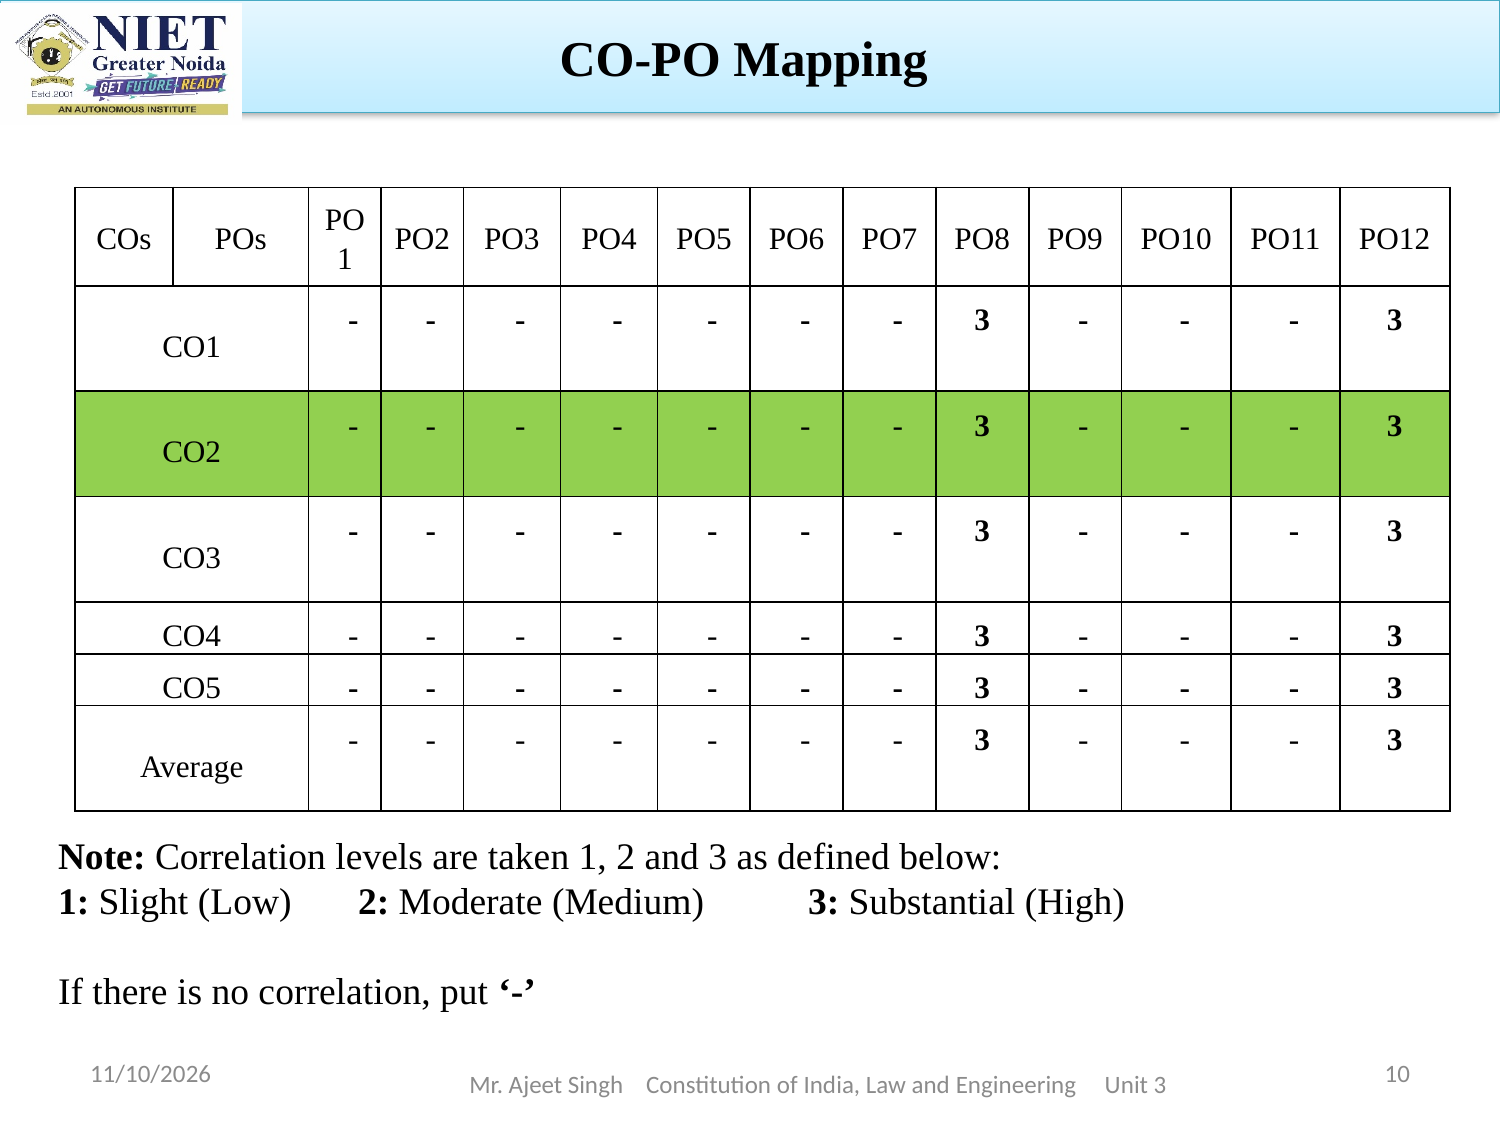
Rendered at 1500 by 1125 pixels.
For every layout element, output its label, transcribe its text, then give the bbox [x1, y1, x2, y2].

table_cell - [751, 603, 842, 653]
table_cell - [1122, 603, 1230, 653]
text_box Note: Correlation levels are taken 1, 2 and 3 as defined below: 1: Slight (Low) 2: Moderate (Medium) 3: Substantial (High) If there is no correlation, put ‘-’ [43, 824, 1483, 1020]
table_cell - [464, 603, 560, 653]
table_cell - [844, 603, 935, 653]
table_cell - [309, 392, 380, 496]
table_header PO7 [844, 188, 935, 285]
table_cell - [382, 497, 463, 601]
table_cell - [1122, 706, 1230, 810]
table_cell - [658, 497, 749, 601]
table_cell - [1232, 287, 1339, 390]
table_cell 3 [1341, 603, 1449, 653]
table_cell - [309, 655, 380, 705]
table_cell - [1030, 655, 1121, 705]
table_cell - [658, 603, 749, 653]
slide_number 10 [1074, 1042, 1425, 1103]
table_cell - [309, 497, 380, 601]
table_cell 3 [1341, 392, 1449, 496]
table_cell - [1232, 392, 1339, 496]
table_cell 3 [937, 287, 1028, 390]
footer Mr. Ajeet Singh Constitution of India, Law and Engineering Unit 3 [362, 1042, 1275, 1125]
table_cell - [1232, 497, 1339, 601]
table_header PO4 [561, 188, 657, 285]
table_cell - [464, 287, 560, 390]
table_cell - [1122, 392, 1230, 496]
table_cell 3 [937, 392, 1028, 496]
table_cell - [1232, 655, 1339, 705]
table_cell - [561, 287, 657, 390]
table_cell - [309, 287, 380, 390]
table_cell - [1030, 497, 1121, 601]
table_header PO5 [658, 188, 749, 285]
table_cell 3 [1341, 287, 1449, 390]
table_cell 3 [937, 655, 1028, 705]
title CO-PO Mapping [0, 0, 1500, 113]
table_cell - [751, 497, 842, 601]
table_cell - [1122, 287, 1230, 390]
table_cell 3 [937, 706, 1028, 810]
table_cell - [1030, 706, 1121, 810]
table_cell - [561, 603, 657, 653]
table_cell - [751, 706, 842, 810]
table_cell - [1232, 706, 1339, 810]
table_cell 3 [1341, 655, 1449, 705]
table_cell - [464, 392, 560, 496]
table_header POs [174, 188, 308, 285]
table_cell - [1030, 287, 1121, 390]
table_header PO12 [1341, 188, 1449, 285]
table_cell - [658, 655, 749, 705]
table_cell - [382, 706, 463, 810]
table_cell CO2 [76, 392, 308, 496]
table_cell - [844, 392, 935, 496]
table_cell - [844, 287, 935, 390]
table_cell - [658, 287, 749, 390]
table_cell - [561, 706, 657, 810]
table_cell - [382, 603, 463, 653]
table_header PO2 [382, 188, 463, 285]
table_cell - [844, 497, 935, 601]
table_cell - [1122, 497, 1230, 601]
table_cell Average [76, 706, 308, 810]
table_cell - [751, 655, 842, 705]
table_cell CO3 [76, 497, 308, 601]
table_header PO9 [1030, 188, 1121, 285]
table_cell - [751, 392, 842, 496]
table_cell - [382, 655, 463, 705]
table_cell - [844, 706, 935, 810]
table_cell - [844, 655, 935, 705]
table_cell 3 [937, 603, 1028, 653]
table_cell CO5 [76, 655, 308, 705]
table_cell - [309, 706, 380, 810]
table_header PO8 [937, 188, 1028, 285]
table_header PO3 [464, 188, 560, 285]
table_cell 3 [1341, 497, 1449, 601]
table_cell - [658, 392, 749, 496]
table_header PO1 [309, 188, 380, 285]
table_header PO11 [1232, 188, 1339, 285]
table_cell - [561, 392, 657, 496]
table_cell - [1232, 603, 1339, 653]
picture [0, 2, 243, 126]
table_cell CO4 [76, 603, 308, 653]
table_cell - [561, 497, 657, 601]
table_cell - [464, 655, 560, 705]
table_header PO10 [1122, 188, 1230, 285]
table_cell CO1 [76, 287, 308, 390]
table_cell - [1122, 655, 1230, 705]
table_cell - [658, 706, 749, 810]
table_cell - [1030, 392, 1121, 496]
table_header PO6 [751, 188, 842, 285]
table_cell - [561, 655, 657, 705]
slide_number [75, 1042, 362, 1103]
table_cell - [382, 287, 463, 390]
table_cell - [1030, 603, 1121, 653]
table_cell - [464, 706, 560, 810]
table_header COs [76, 188, 172, 285]
table_cell - [382, 392, 463, 496]
table_cell 3 [937, 497, 1028, 601]
table_cell 3 [1341, 706, 1449, 810]
table_cell - [464, 497, 560, 601]
table_cell - [751, 287, 842, 390]
table_cell - [309, 603, 380, 653]
